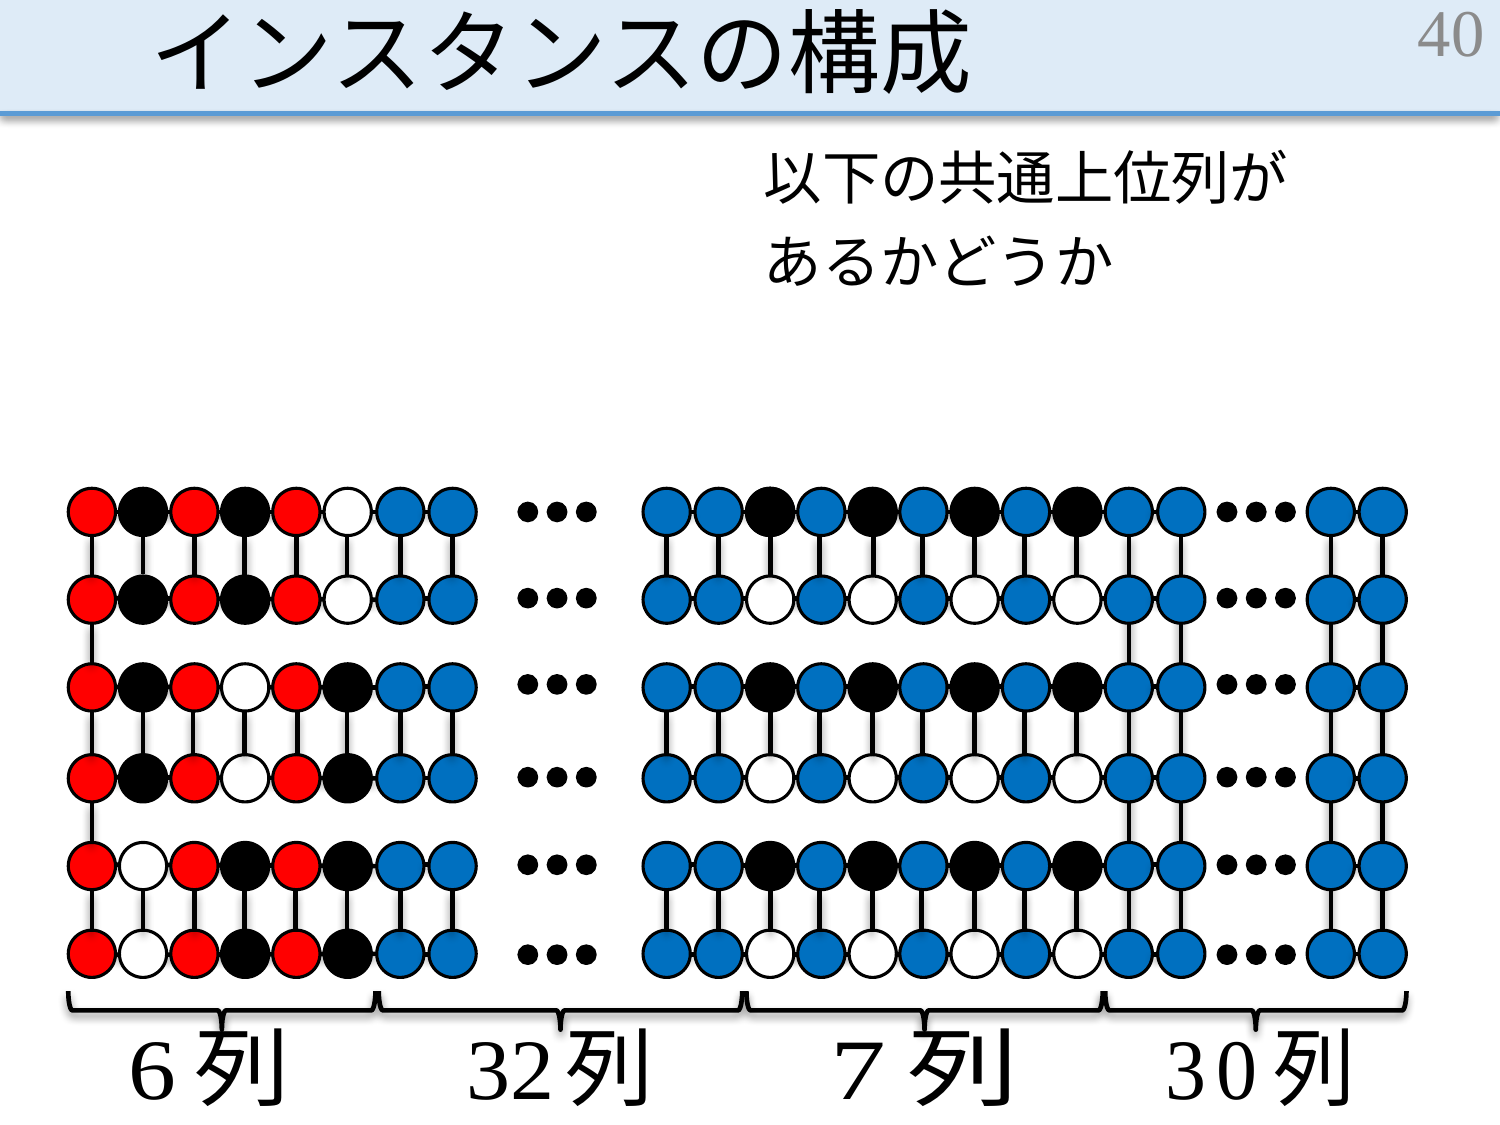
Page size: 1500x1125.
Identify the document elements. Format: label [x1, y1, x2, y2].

text_box [575, 944, 597, 965]
text_box [1245, 674, 1267, 695]
text_box [517, 674, 539, 695]
text_box [1216, 501, 1238, 523]
text_box [546, 587, 568, 609]
text_box [517, 854, 539, 876]
text_box [1245, 587, 1267, 609]
title [135, 0, 1373, 114]
text_box [66, 486, 478, 979]
text_box [546, 501, 568, 523]
text_box [1245, 766, 1267, 788]
slide_number [1162, 0, 1500, 60]
text_box [1216, 587, 1238, 609]
text_box [1275, 587, 1296, 609]
text_box [517, 501, 539, 523]
text_box [575, 587, 597, 609]
text_box [1305, 486, 1408, 979]
text_box [575, 674, 597, 695]
text_box [517, 944, 539, 965]
text_box [65, 991, 1409, 1032]
text_box [1245, 944, 1267, 965]
text_box [641, 486, 1207, 979]
text_box [1216, 766, 1238, 788]
text_box [575, 501, 597, 523]
text_box [1275, 766, 1296, 788]
text_box [575, 766, 597, 788]
text_box [1275, 501, 1296, 523]
text_box [517, 766, 539, 788]
text_box [1216, 944, 1238, 965]
text_box [1275, 944, 1296, 965]
text_box [1216, 854, 1238, 876]
text_box [517, 587, 539, 609]
text_box [546, 854, 568, 876]
text_box [1245, 854, 1267, 876]
text_box [1245, 501, 1267, 523]
text_box [1216, 674, 1238, 695]
text_box [546, 944, 568, 965]
text_box [1275, 674, 1296, 695]
text_box [546, 674, 568, 695]
text_box [575, 854, 597, 876]
text_box [546, 766, 568, 788]
text_box [1275, 854, 1296, 876]
